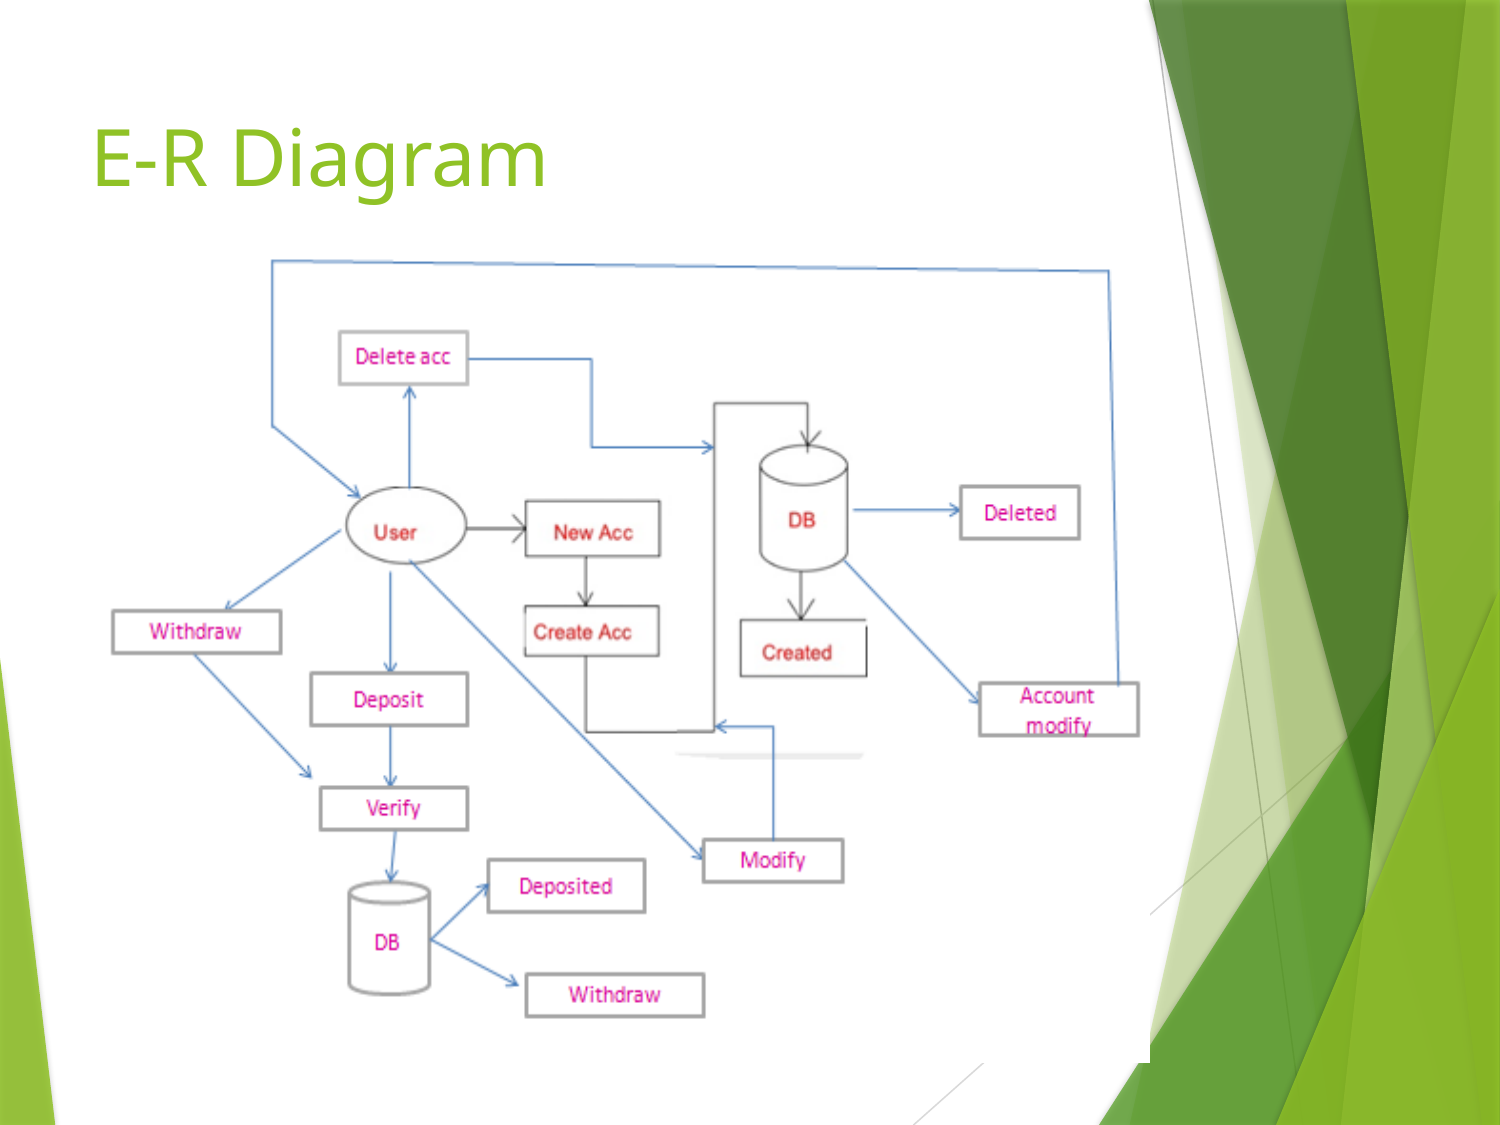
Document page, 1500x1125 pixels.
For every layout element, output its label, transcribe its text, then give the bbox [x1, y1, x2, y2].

picture [61, 211, 1151, 1063]
title E-R Diagram [75, 99, 1133, 211]
